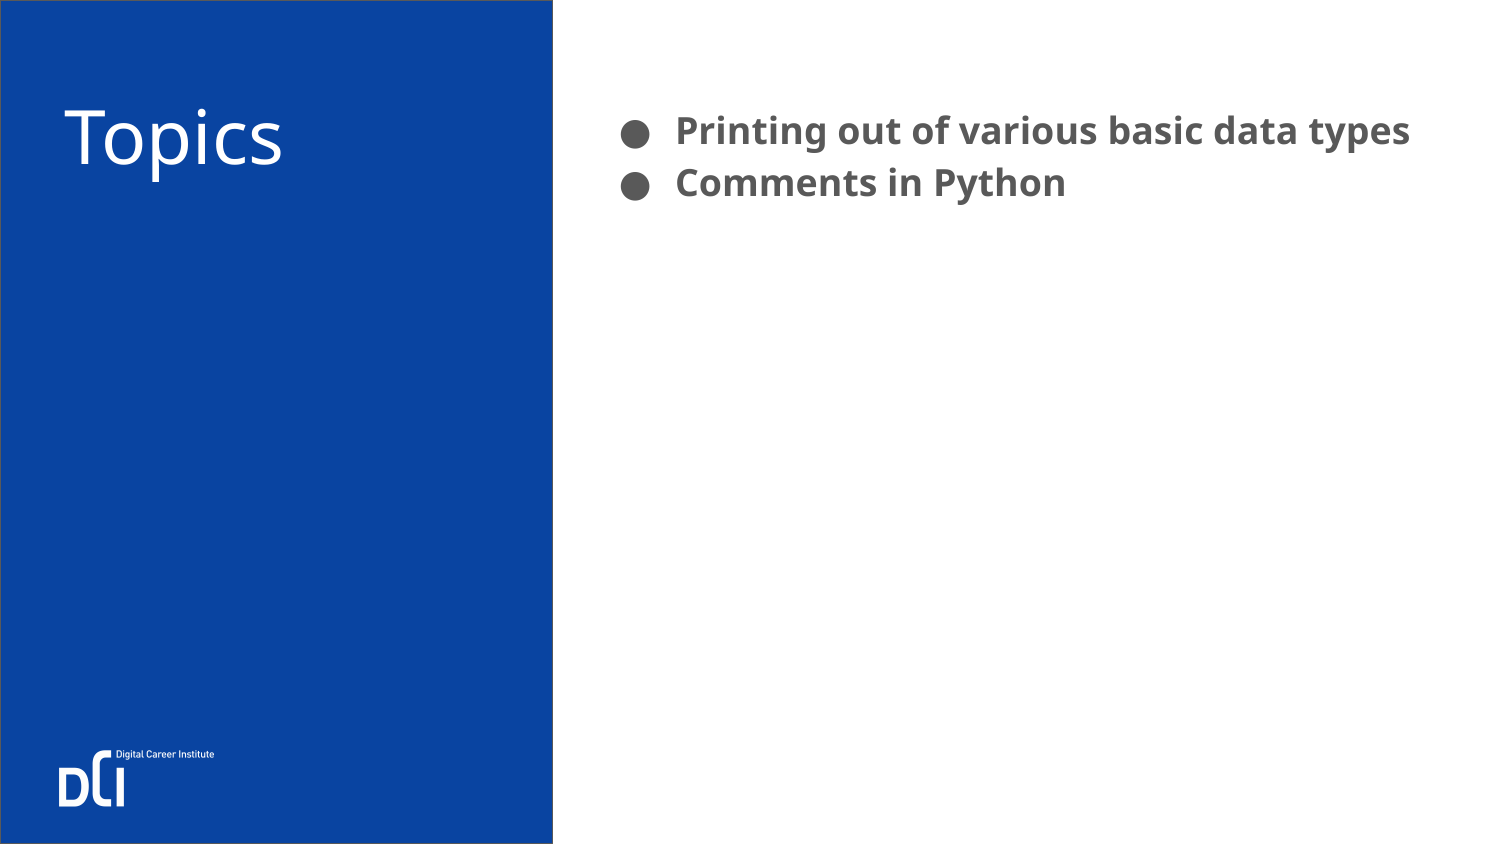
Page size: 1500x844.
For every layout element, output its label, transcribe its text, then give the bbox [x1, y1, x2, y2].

list Printing out of various basic data types Comments in Python [585, 85, 1449, 750]
text_box [0, 0, 553, 844]
picture [49, 737, 220, 817]
text_box Topics [49, 60, 508, 588]
